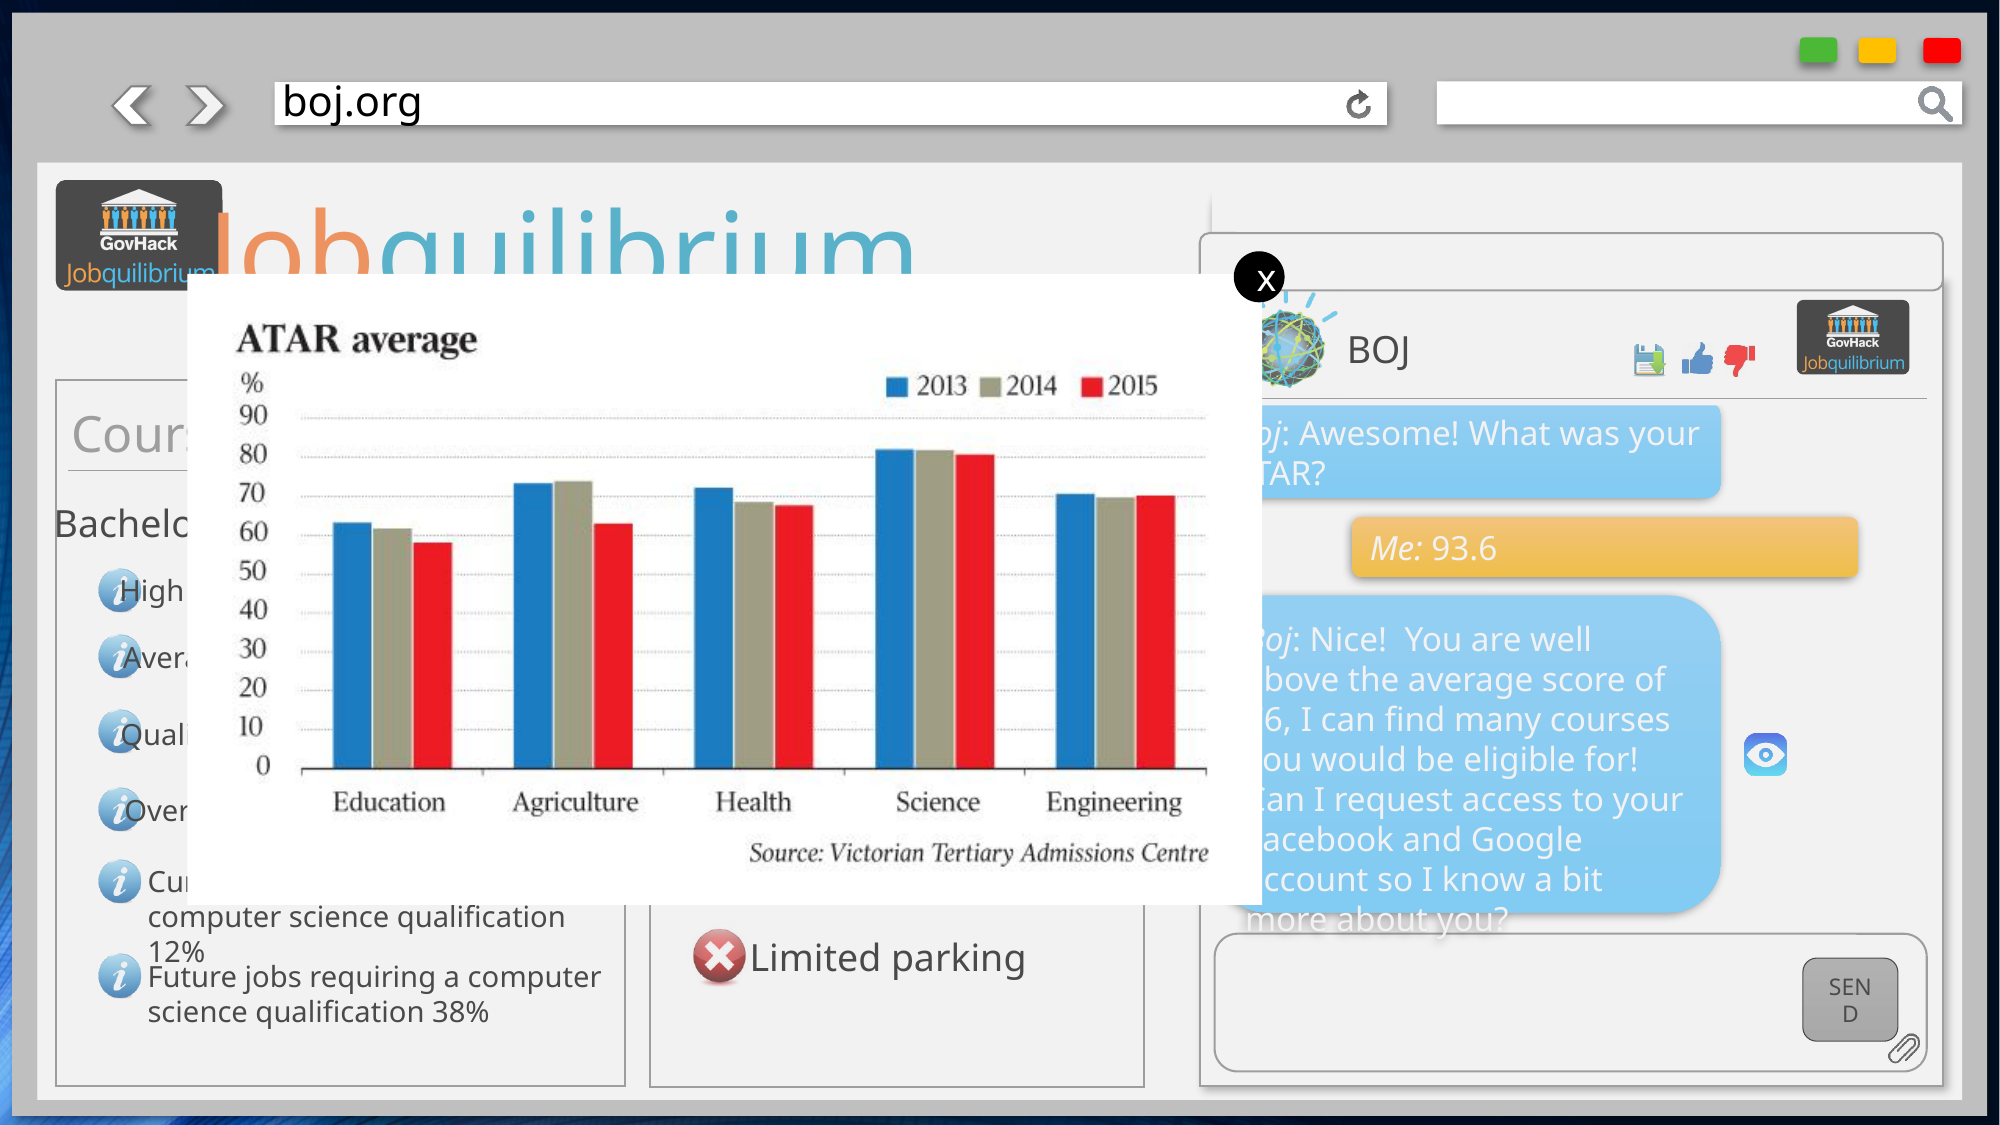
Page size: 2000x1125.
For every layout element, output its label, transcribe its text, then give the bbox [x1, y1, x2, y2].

text_box [186, 399, 1263, 906]
text_box [12, 12, 1988, 1116]
text_box [184, 85, 227, 126]
text_box [438, 81, 1388, 126]
text_box [186, 273, 1233, 470]
text_box x [1233, 251, 1285, 279]
text_box [110, 85, 153, 127]
text_box boj.org [267, 67, 438, 133]
text_box [36, 162, 1963, 1101]
text_box [1922, 36, 1962, 65]
text_box [1436, 80, 1963, 125]
picture [0, 0, 2000, 1125]
text_box [1798, 36, 1839, 64]
text_box [1857, 36, 1898, 65]
